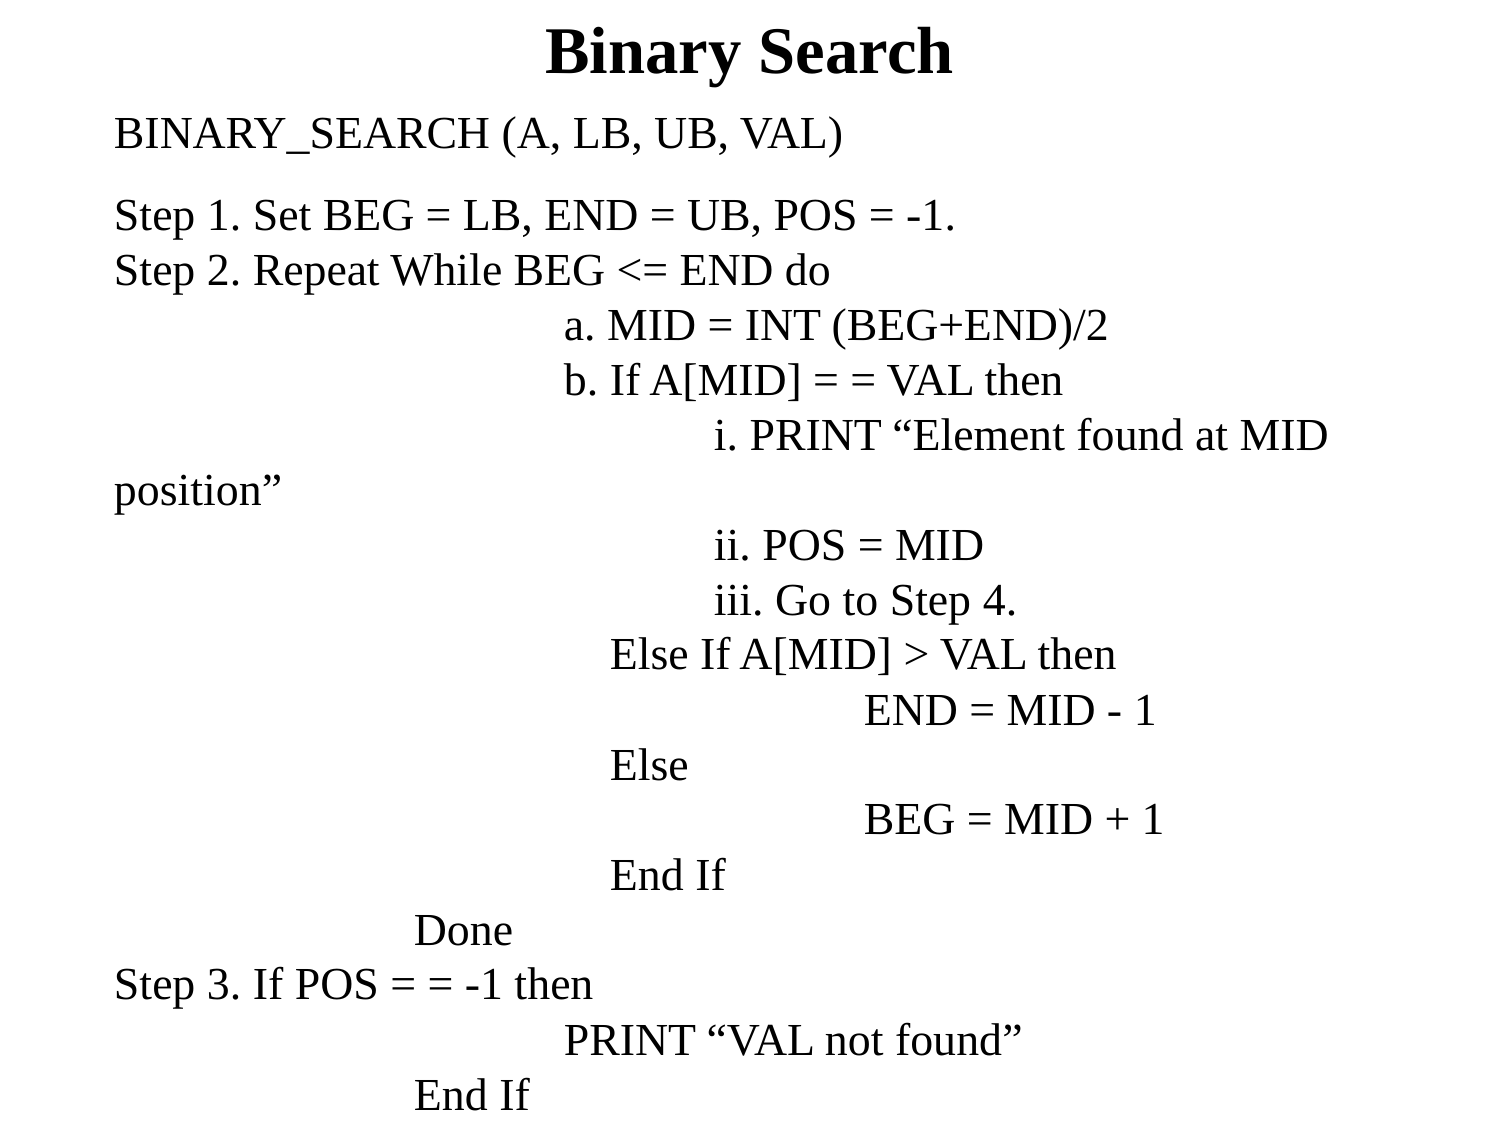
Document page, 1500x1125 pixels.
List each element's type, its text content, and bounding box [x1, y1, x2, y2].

text_box Binary Search [324, 0, 1175, 95]
text_box BINARY_SEARCH (A, LB, UB, VAL) Step 1. Set BEG = LB, END = UB, POS = -1. Step 2. Repeat While BEG <= END do a. MID = INT (BEG+END)/2 b. If A[MID] = = VAL then i. PRINT “Element found at MID position” ii. POS = MID iii. Go to Step 4. Else If A[MID] > VAL then END = MID - 1 Else BEG = MID + 1 End If Done Step 3. If POS = = -1 then PRINT “VAL not found” End If Step 4. Exit [99, 95, 1468, 1125]
